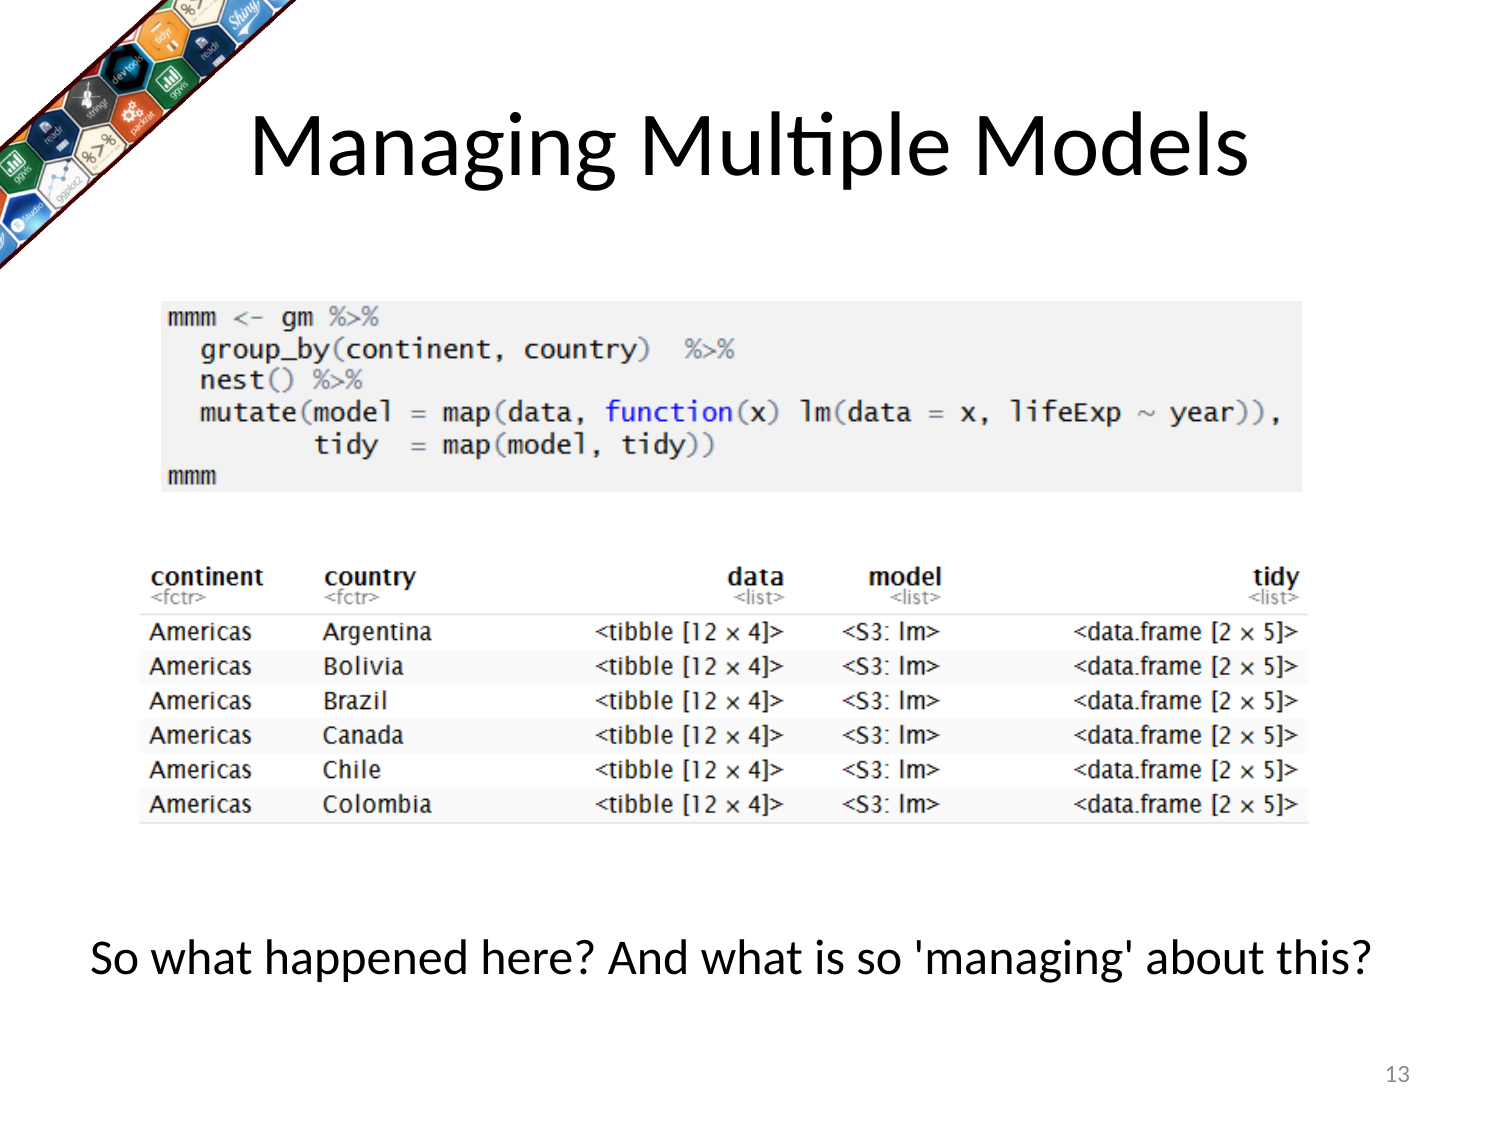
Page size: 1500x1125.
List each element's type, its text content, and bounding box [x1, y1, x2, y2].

picture [135, 558, 1329, 835]
picture [161, 301, 1303, 493]
list So what happened here? And what is so 'managing' about this? [75, 916, 1425, 1076]
picture [0, 0, 490, 269]
title Managing Multiple Models [75, 45, 1425, 233]
slide_number 13 [1074, 1042, 1425, 1103]
